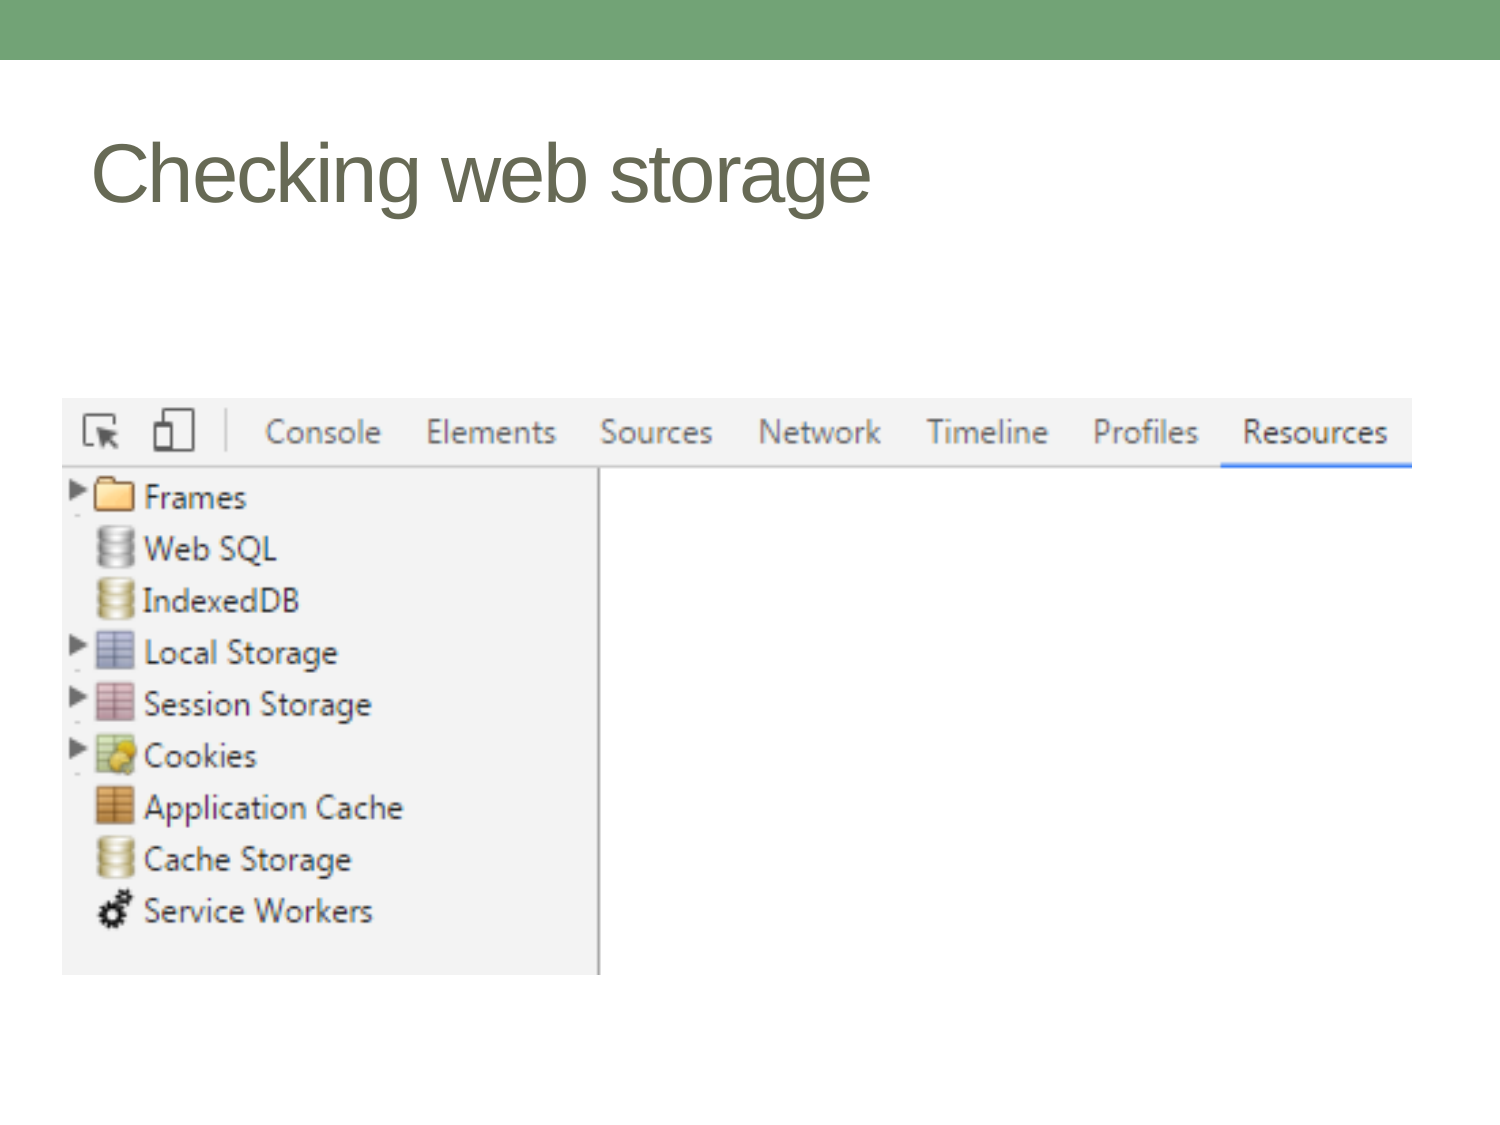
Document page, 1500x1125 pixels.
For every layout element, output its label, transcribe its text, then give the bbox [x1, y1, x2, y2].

title Checking web storage [75, 87, 1425, 250]
picture [62, 398, 1412, 976]
